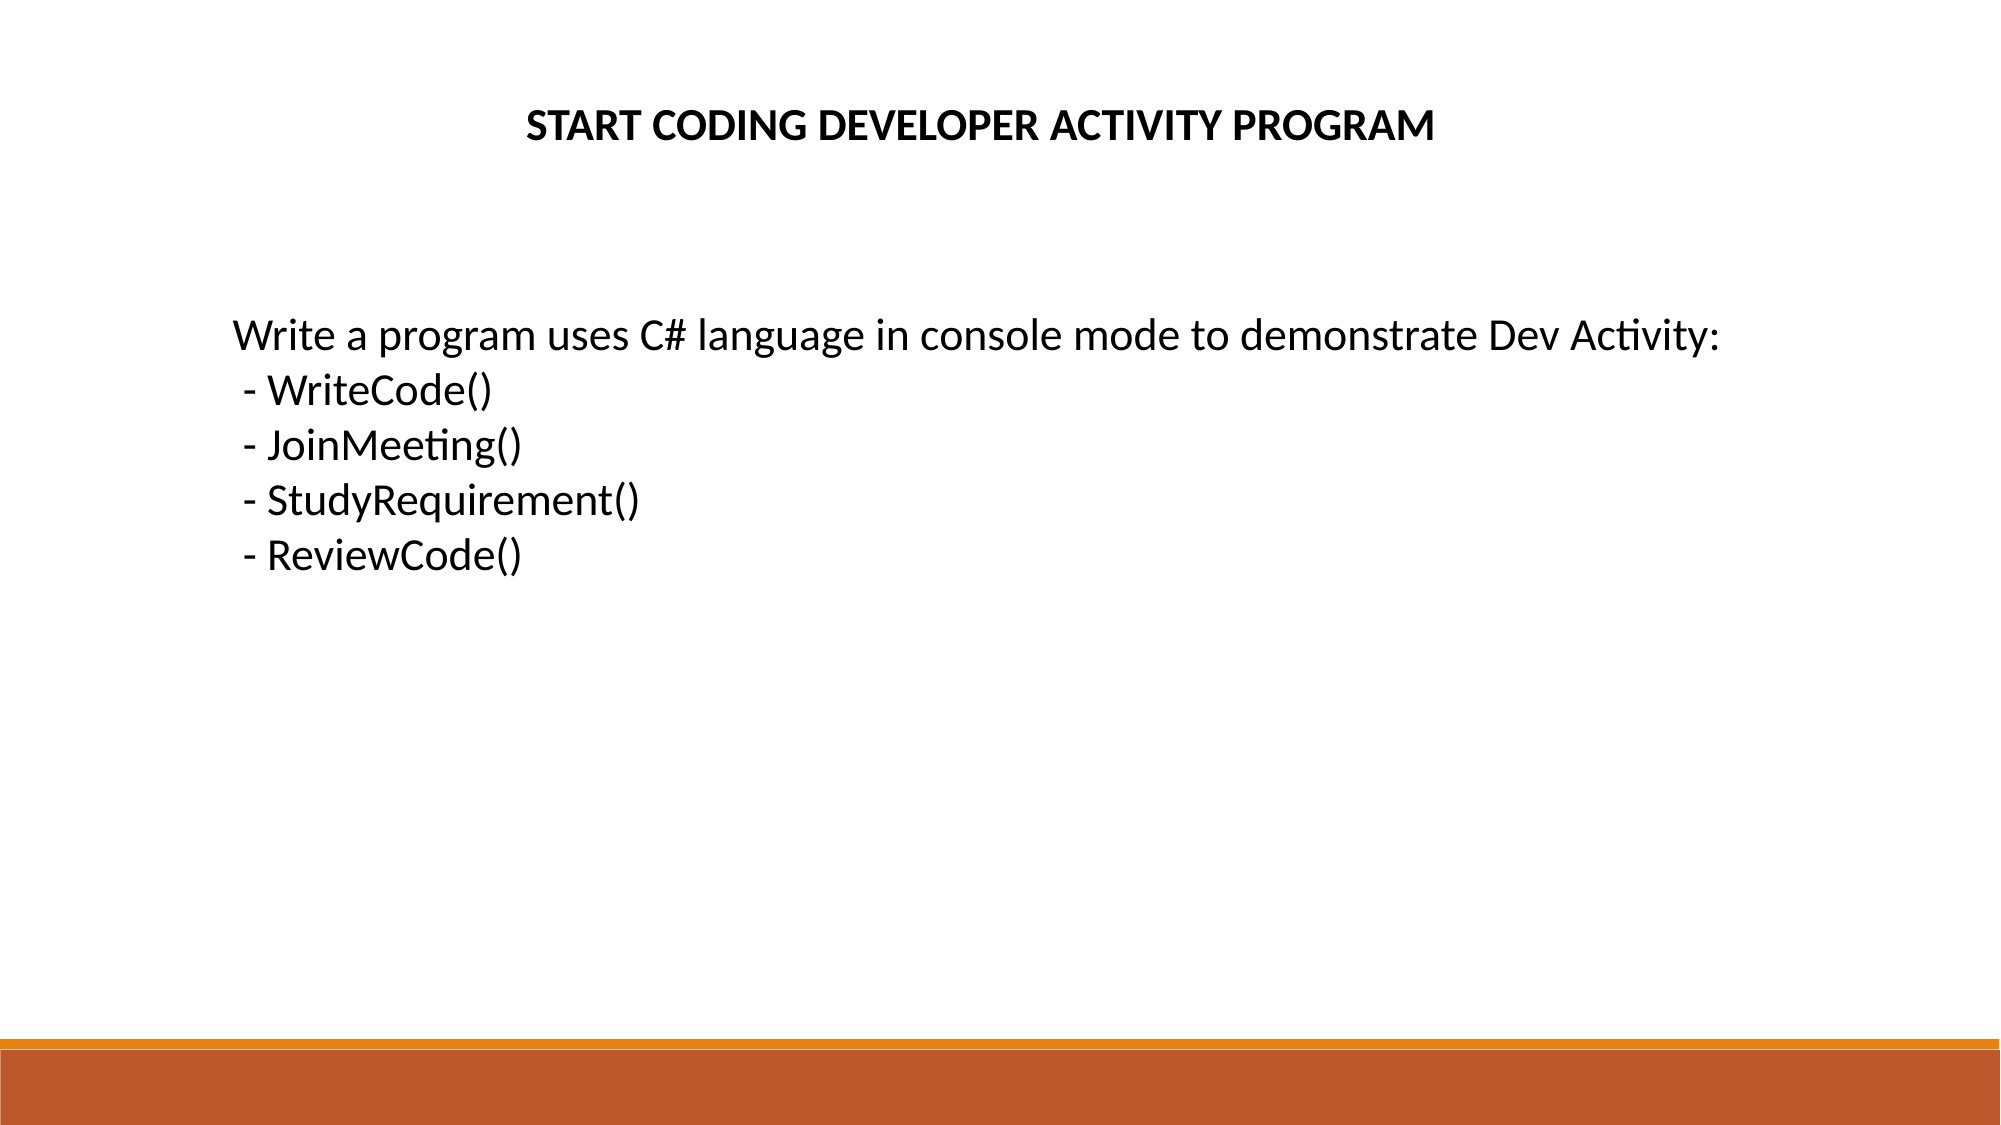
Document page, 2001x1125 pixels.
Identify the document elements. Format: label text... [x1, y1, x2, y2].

text_box START CODING DEVELOPER ACTIVITY PROGRAM [511, 87, 1452, 158]
text_box Write a program uses C# language in console mode to demonstrate Dev Activity: - WriteCode() - JoinMeeting() - StudyRequirement() - ReviewCode() [217, 297, 1945, 588]
